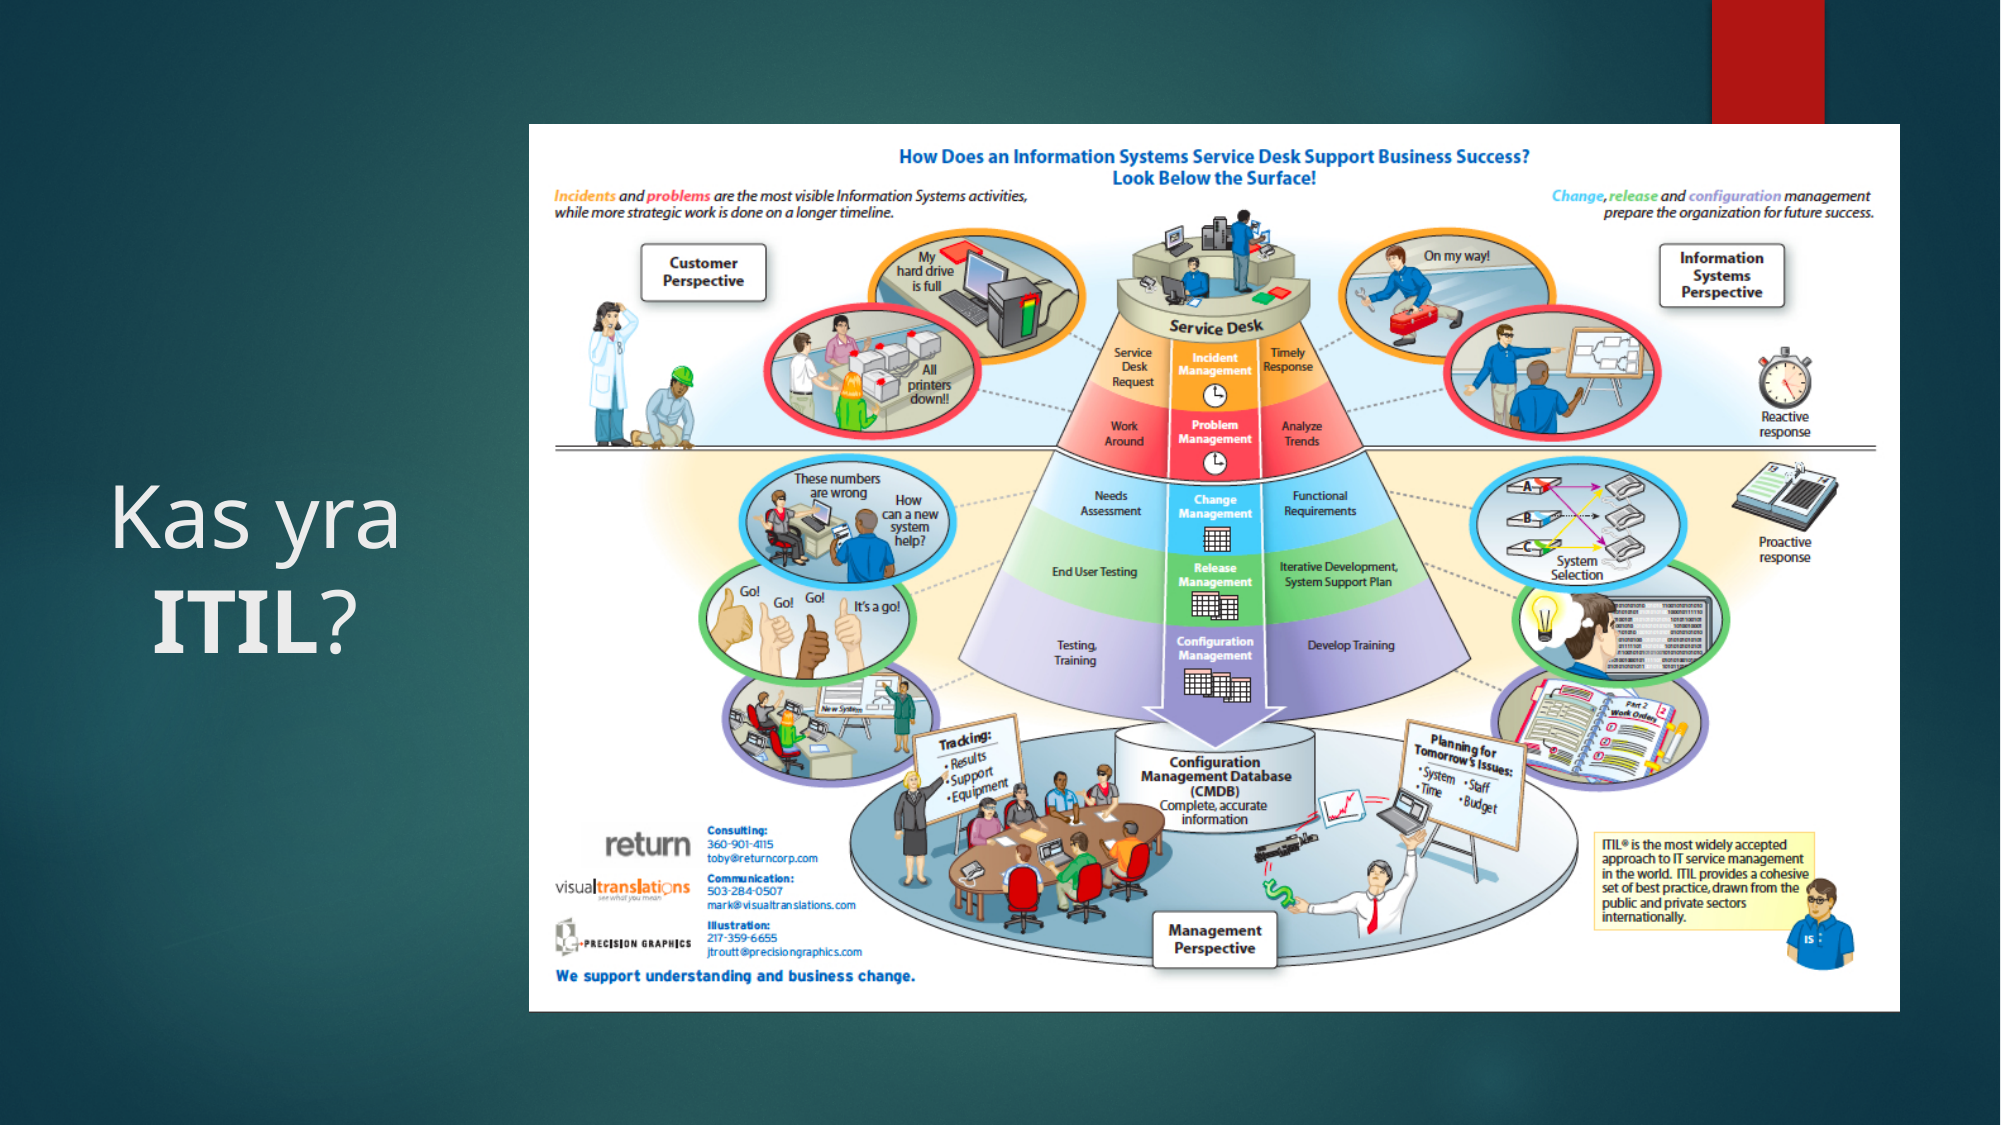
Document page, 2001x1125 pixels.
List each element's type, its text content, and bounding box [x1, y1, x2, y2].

picture [0, 0, 1901, 1125]
title Kas yra ITIL? [80, 453, 431, 684]
